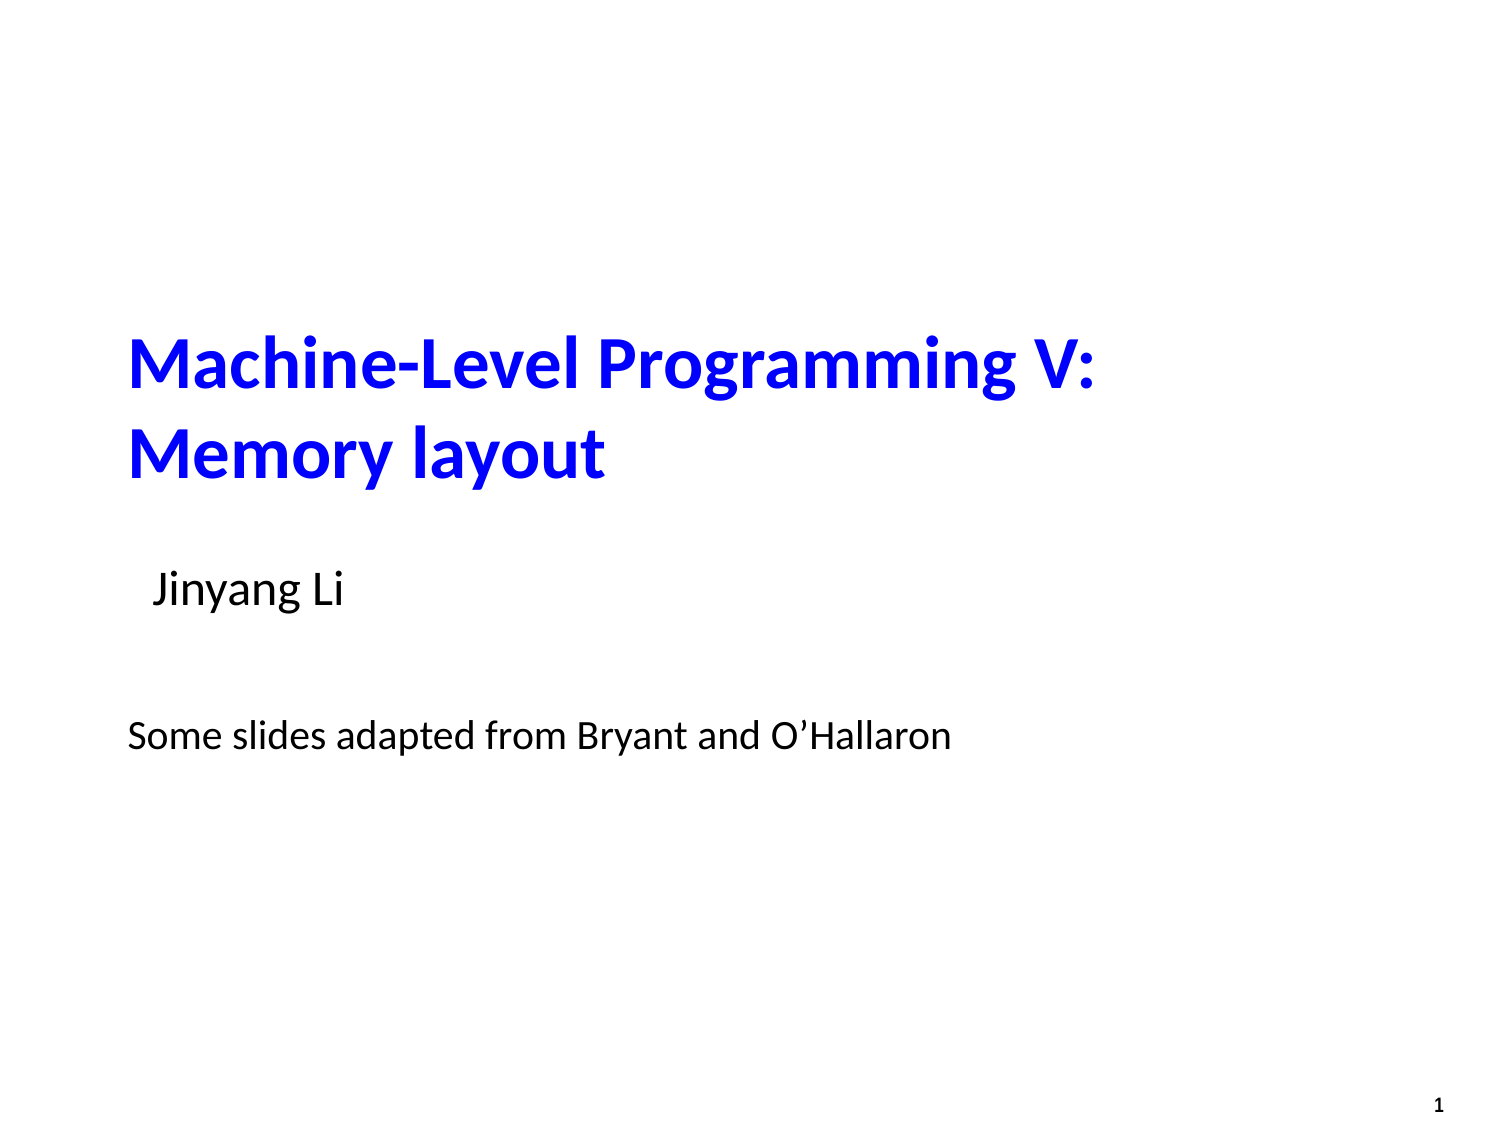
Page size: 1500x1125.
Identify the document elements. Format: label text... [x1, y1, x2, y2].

subtitle Some slides adapted from Bryant and O’Hallaron [112, 699, 1373, 988]
title Machine-Level Programming V: Memory layout [112, 249, 1388, 608]
text_box Jinyang Li [137, 547, 763, 648]
